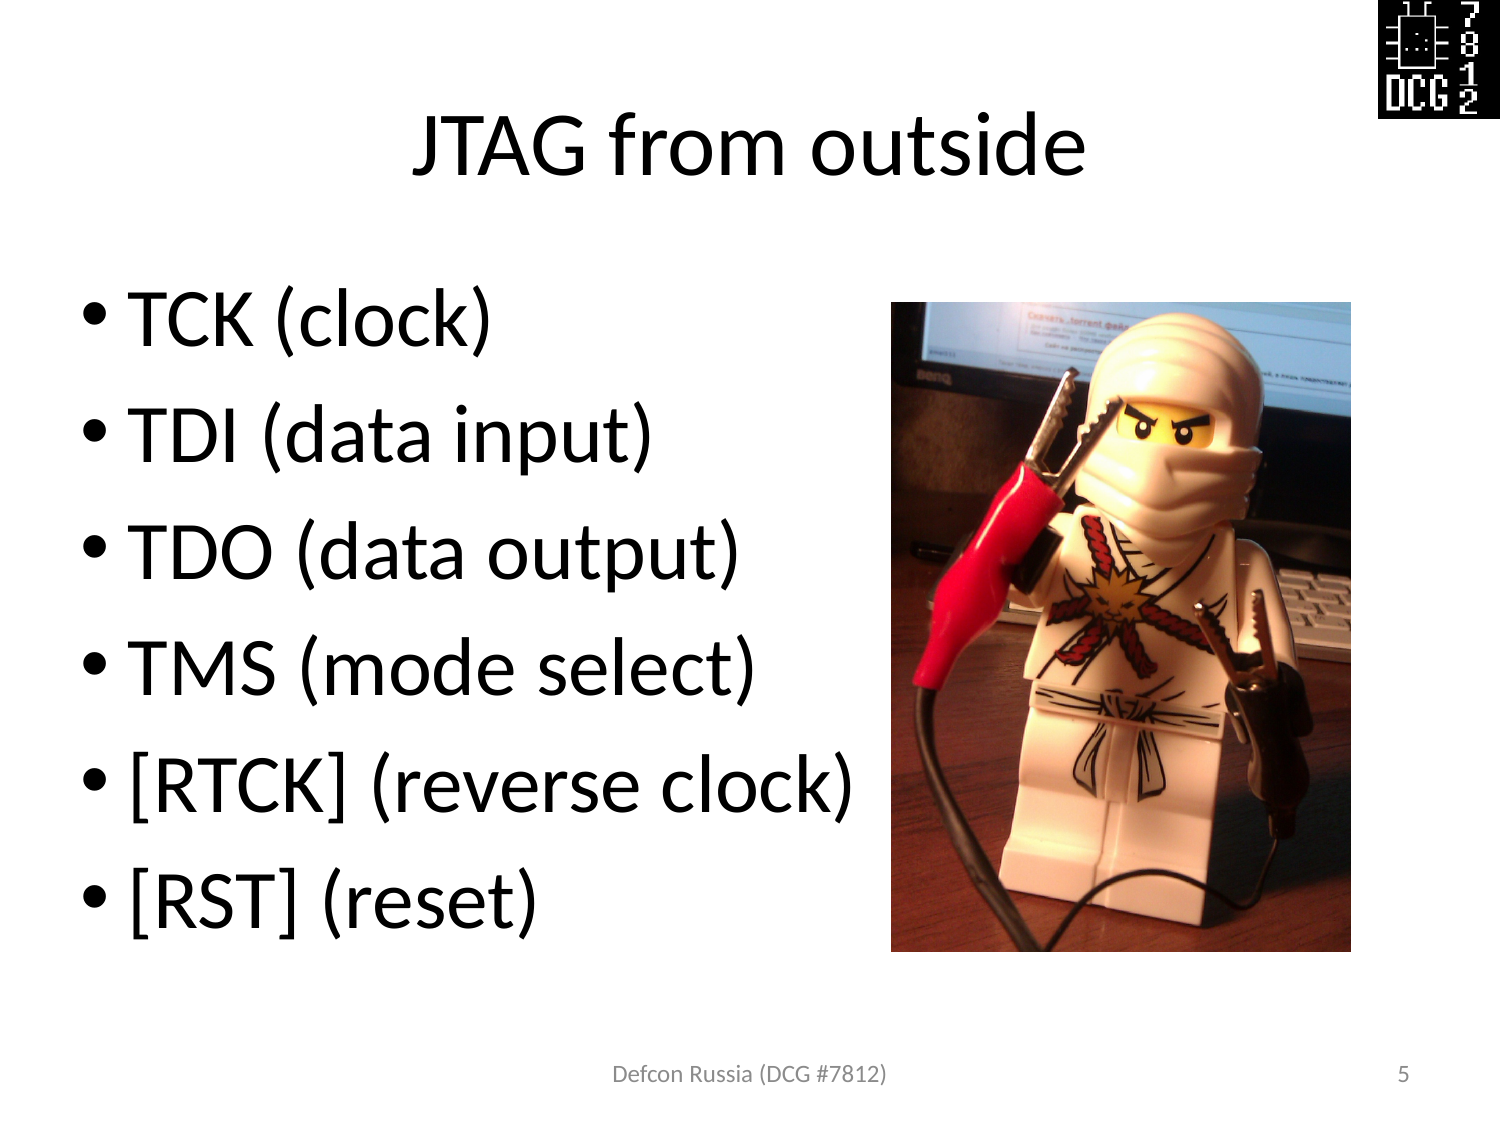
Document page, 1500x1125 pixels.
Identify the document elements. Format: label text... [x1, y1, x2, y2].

picture [1378, 0, 1500, 119]
picture [891, 302, 1352, 952]
title JTAG from outside [75, 45, 1425, 233]
list TCK (clock) TDI (data input) TDO (data output) TMS (mode select) [RTCK] (reverse clock) [RST] (reset) [64, 255, 1415, 998]
slide_number 5 [1074, 1042, 1425, 1103]
footer Defcon Russia (DCG #7812) [512, 1042, 988, 1103]
